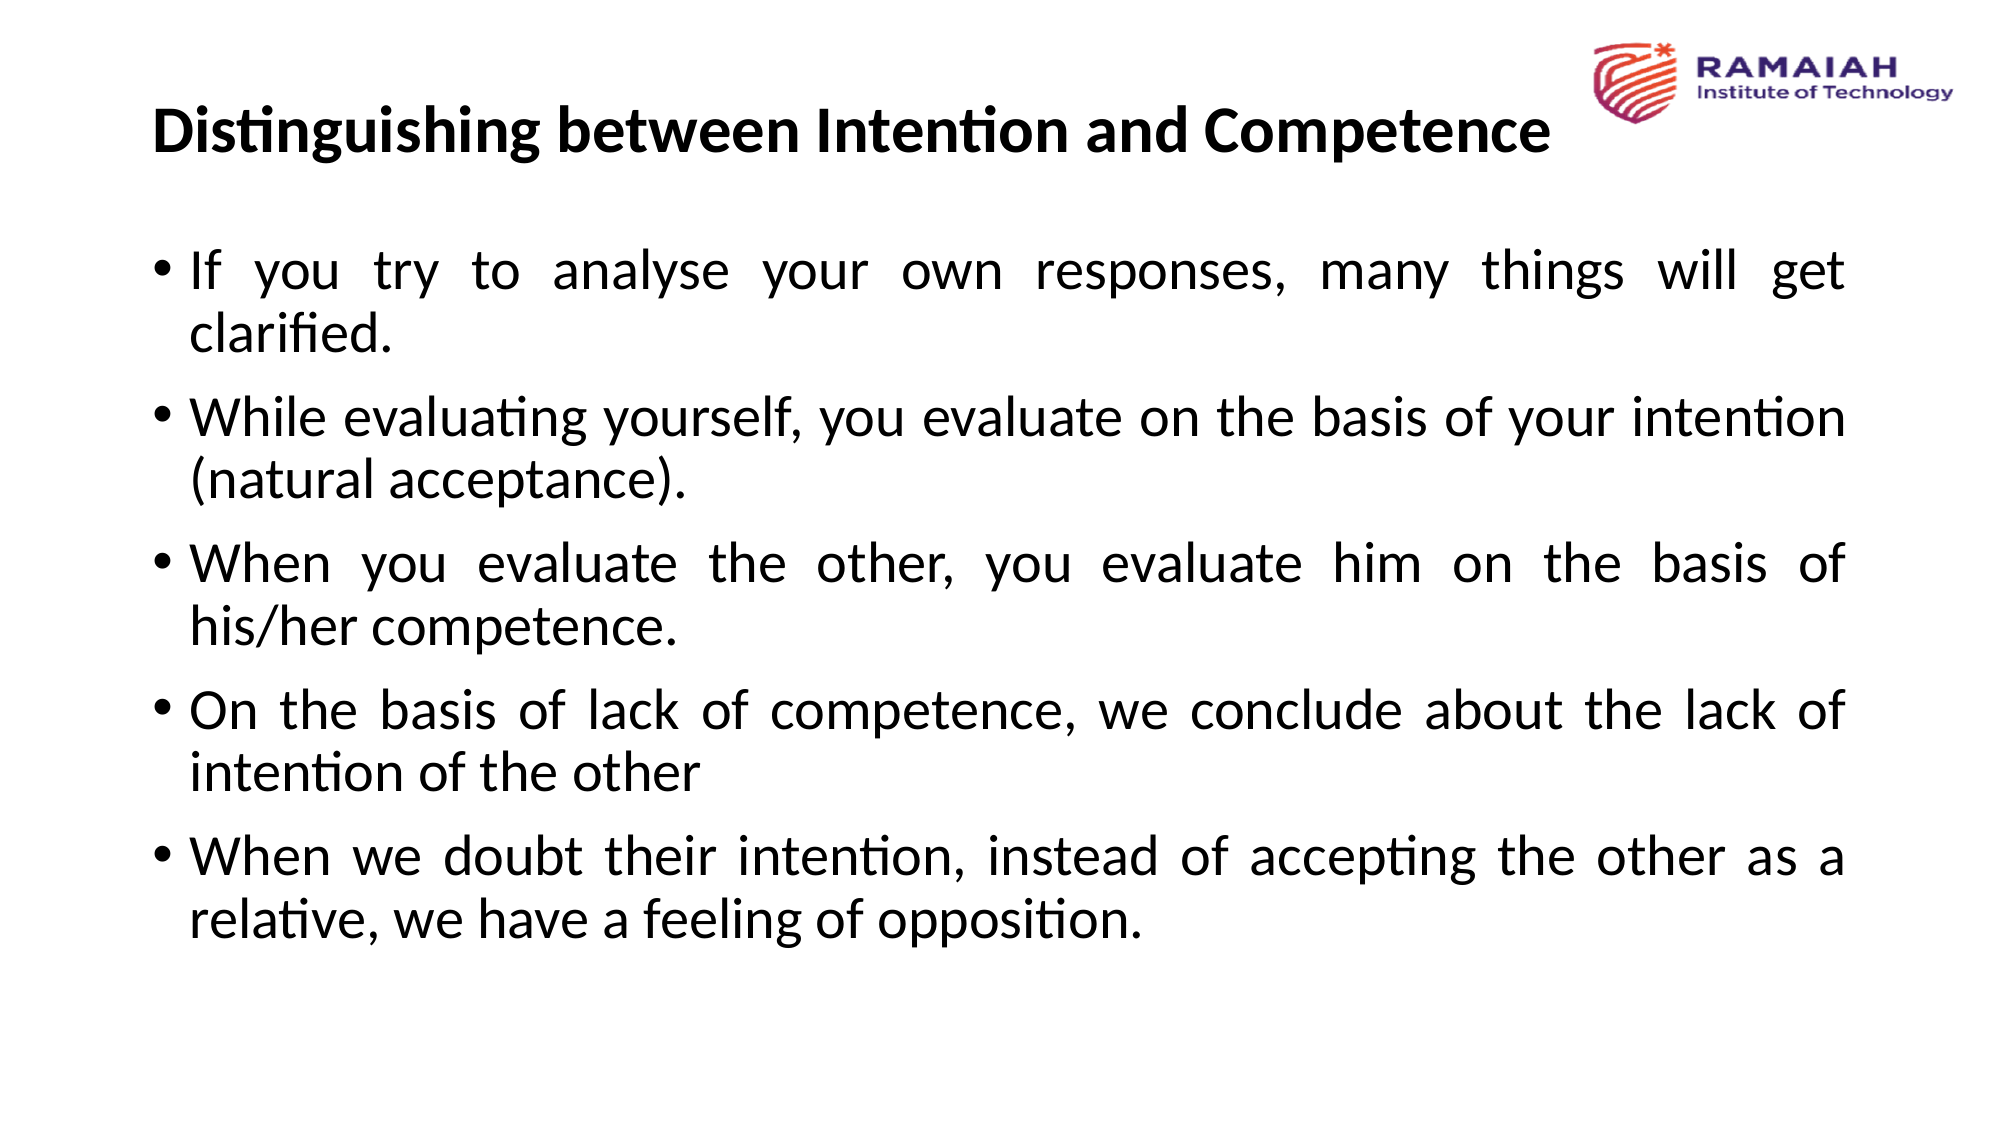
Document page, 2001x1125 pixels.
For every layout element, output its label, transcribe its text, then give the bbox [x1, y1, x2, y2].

title Distinguishing between Intention and Competence [137, 59, 1863, 203]
picture [1550, 0, 2000, 152]
list If you try to analyse your own responses, many things will get clarified. While evaluating yourself, you evaluate on the basis of your intention (natural acceptance). When you evaluate the other, you evaluate him on the basis of his/her competence. On the basis of lack of competence, we conclude about the lack of intention of the other When we doubt their intention, instead of accepting the other as a relative, we have a feeling of opposition. [137, 231, 1863, 1014]
